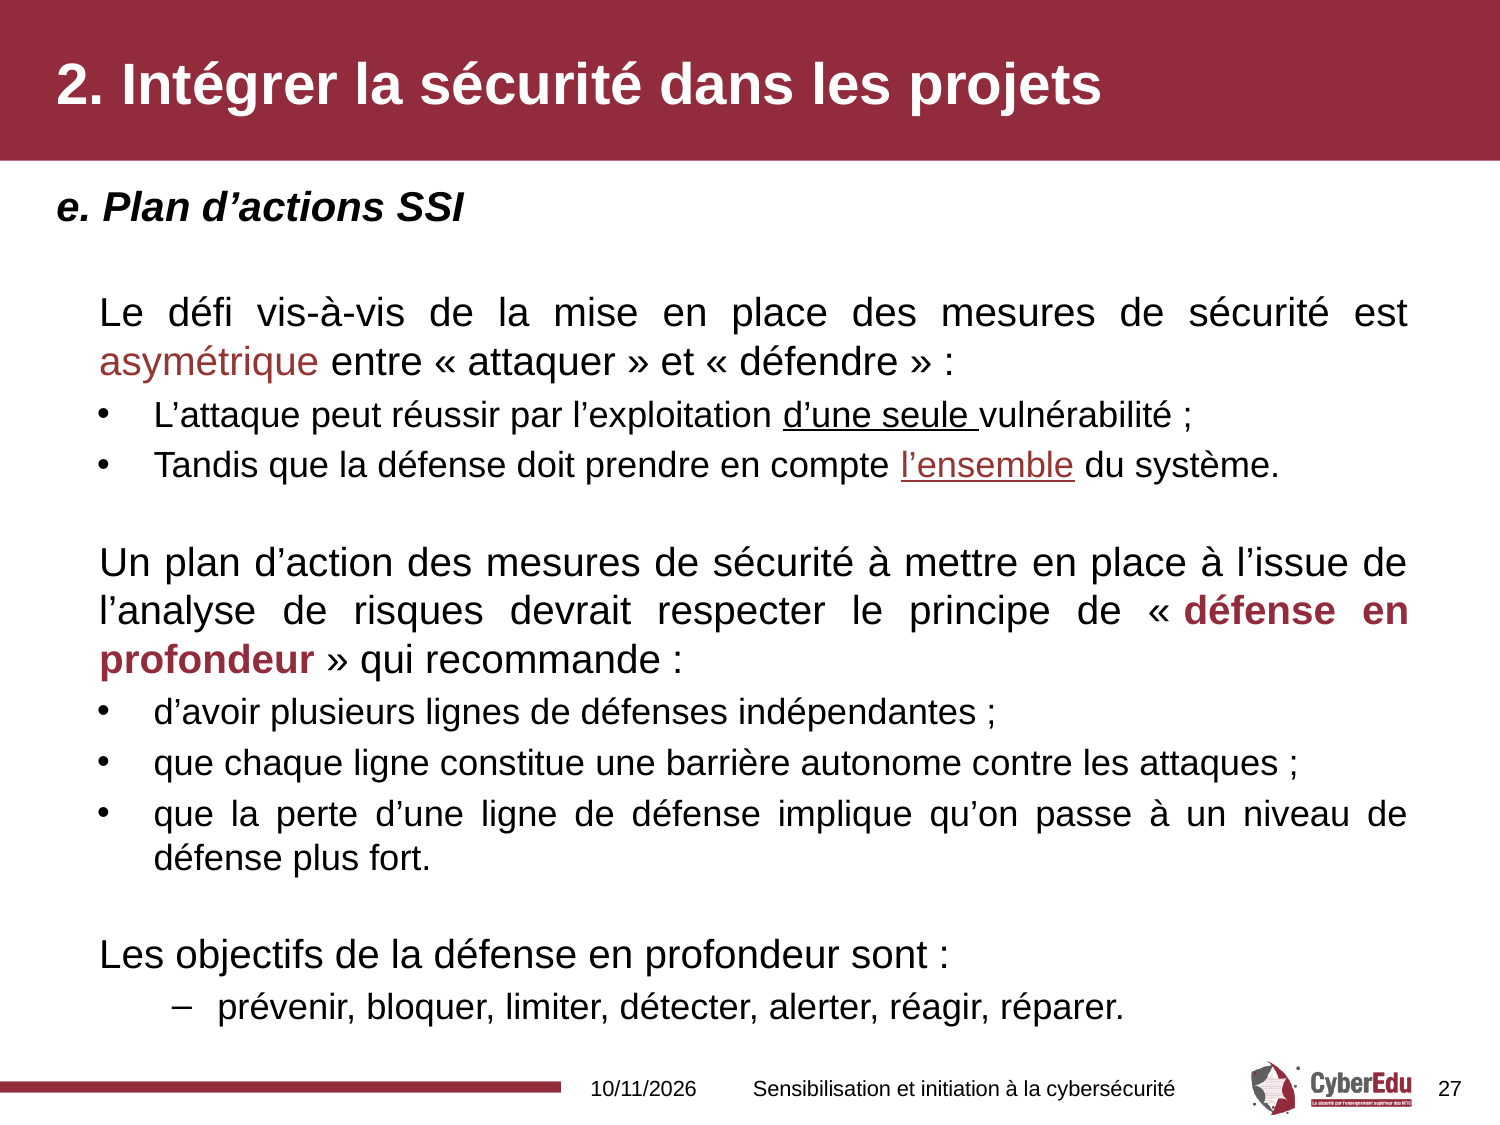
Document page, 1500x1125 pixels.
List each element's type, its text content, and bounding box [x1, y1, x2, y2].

footer Sensibilisation et initiation à la cybersécurité [738, 1057, 1236, 1118]
list Le défi vis-à-vis de la mise en place des mesures de sécurité est asymétrique entre « attaquer » et « défendre » : L’attaque peut réussir par l’exploitation d’une seule vulnérabilité ; Tandis que la défense doit prendre en compte l’ensemble du système. Un plan d’action des mesures de sécurité à mettre en place à l’issue de l’analyse de risques devrait respecter le principe de « défense en profondeur » qui recommande : d’avoir plusieurs lignes de défenses indépendantes ; que chaque ligne constitue une barrière autonome contre les attaques ; que la perte d’une ligne de défense implique qu’on passe à un niveau de défense plus fort. Les objectifs de la défense en profondeur sont : prévenir, bloquer, limiter, détecter, alerter, réagir, réparer. [75, 278, 1425, 1035]
list e. Plan d’actions SSI [41, 172, 1471, 268]
title 2. Intégrer la sécurité dans les projets [41, 1, 1471, 161]
slide_number 27 [1423, 1057, 1495, 1118]
picture [1246, 1060, 1412, 1115]
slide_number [561, 1057, 727, 1118]
